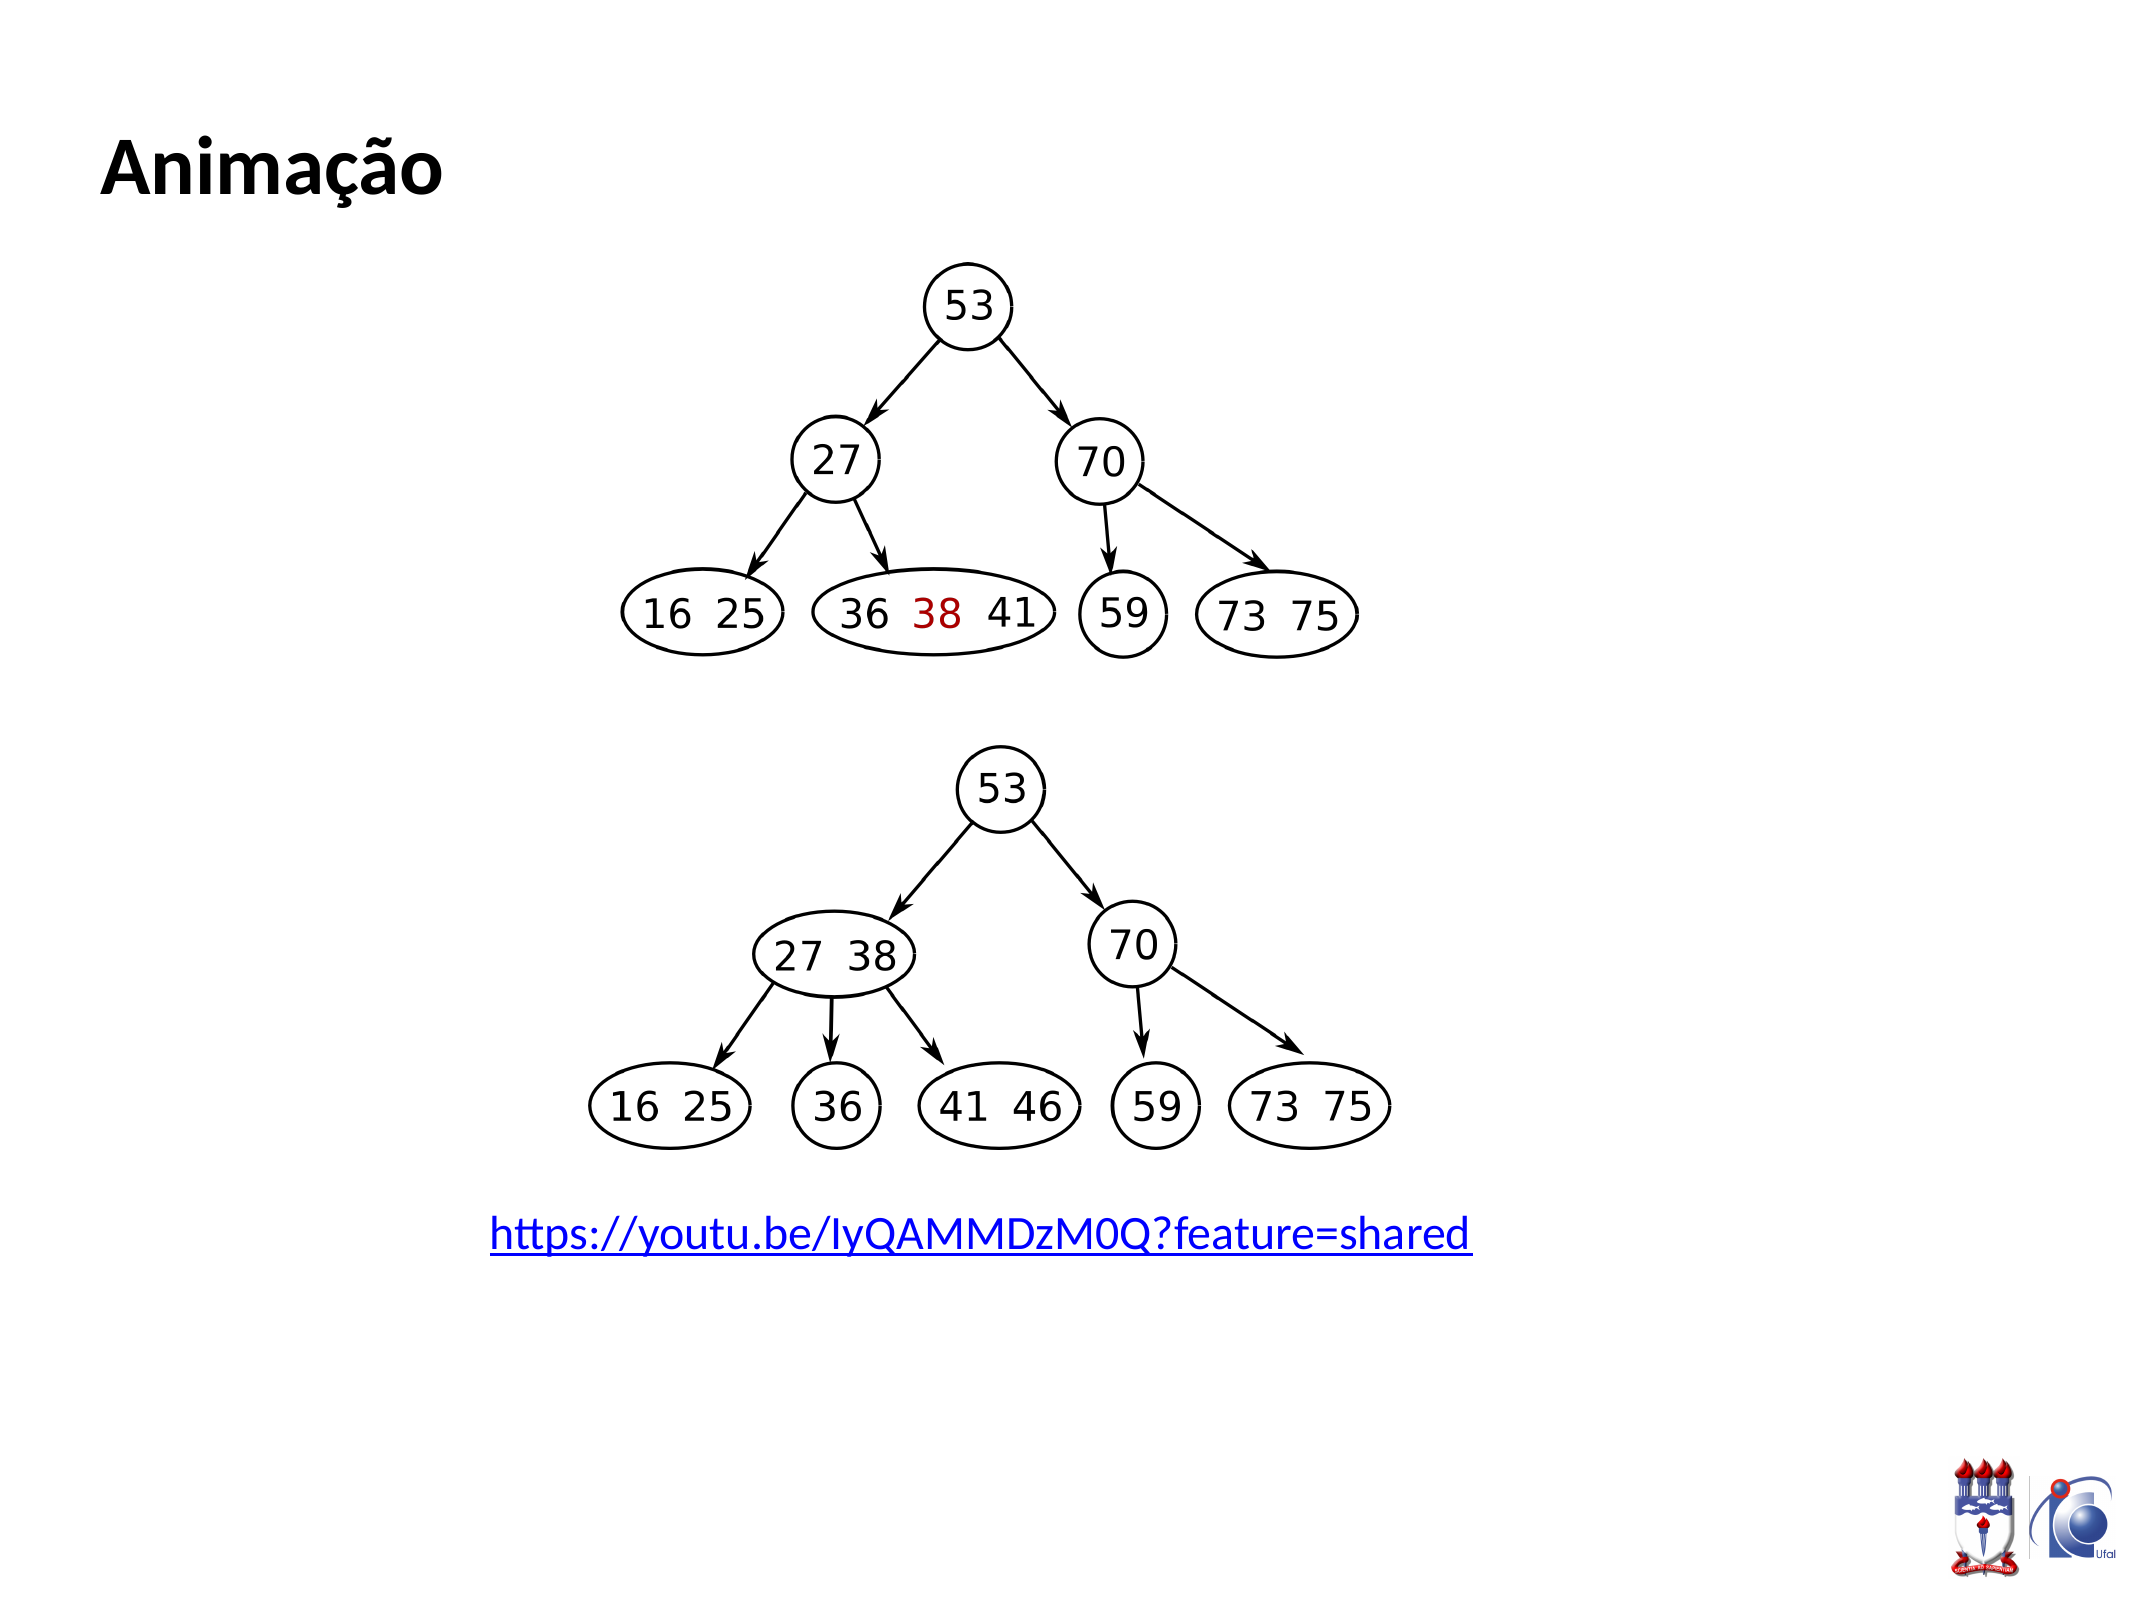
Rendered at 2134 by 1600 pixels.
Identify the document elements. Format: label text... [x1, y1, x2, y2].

title Animação [92, 72, 2042, 250]
picture [1948, 1456, 2020, 1579]
picture [587, 262, 1392, 1151]
text_box https://youtu.be/IyQAMMDzM0Q?feature=shared [474, 1186, 1843, 1275]
picture [2028, 1476, 2116, 1559]
